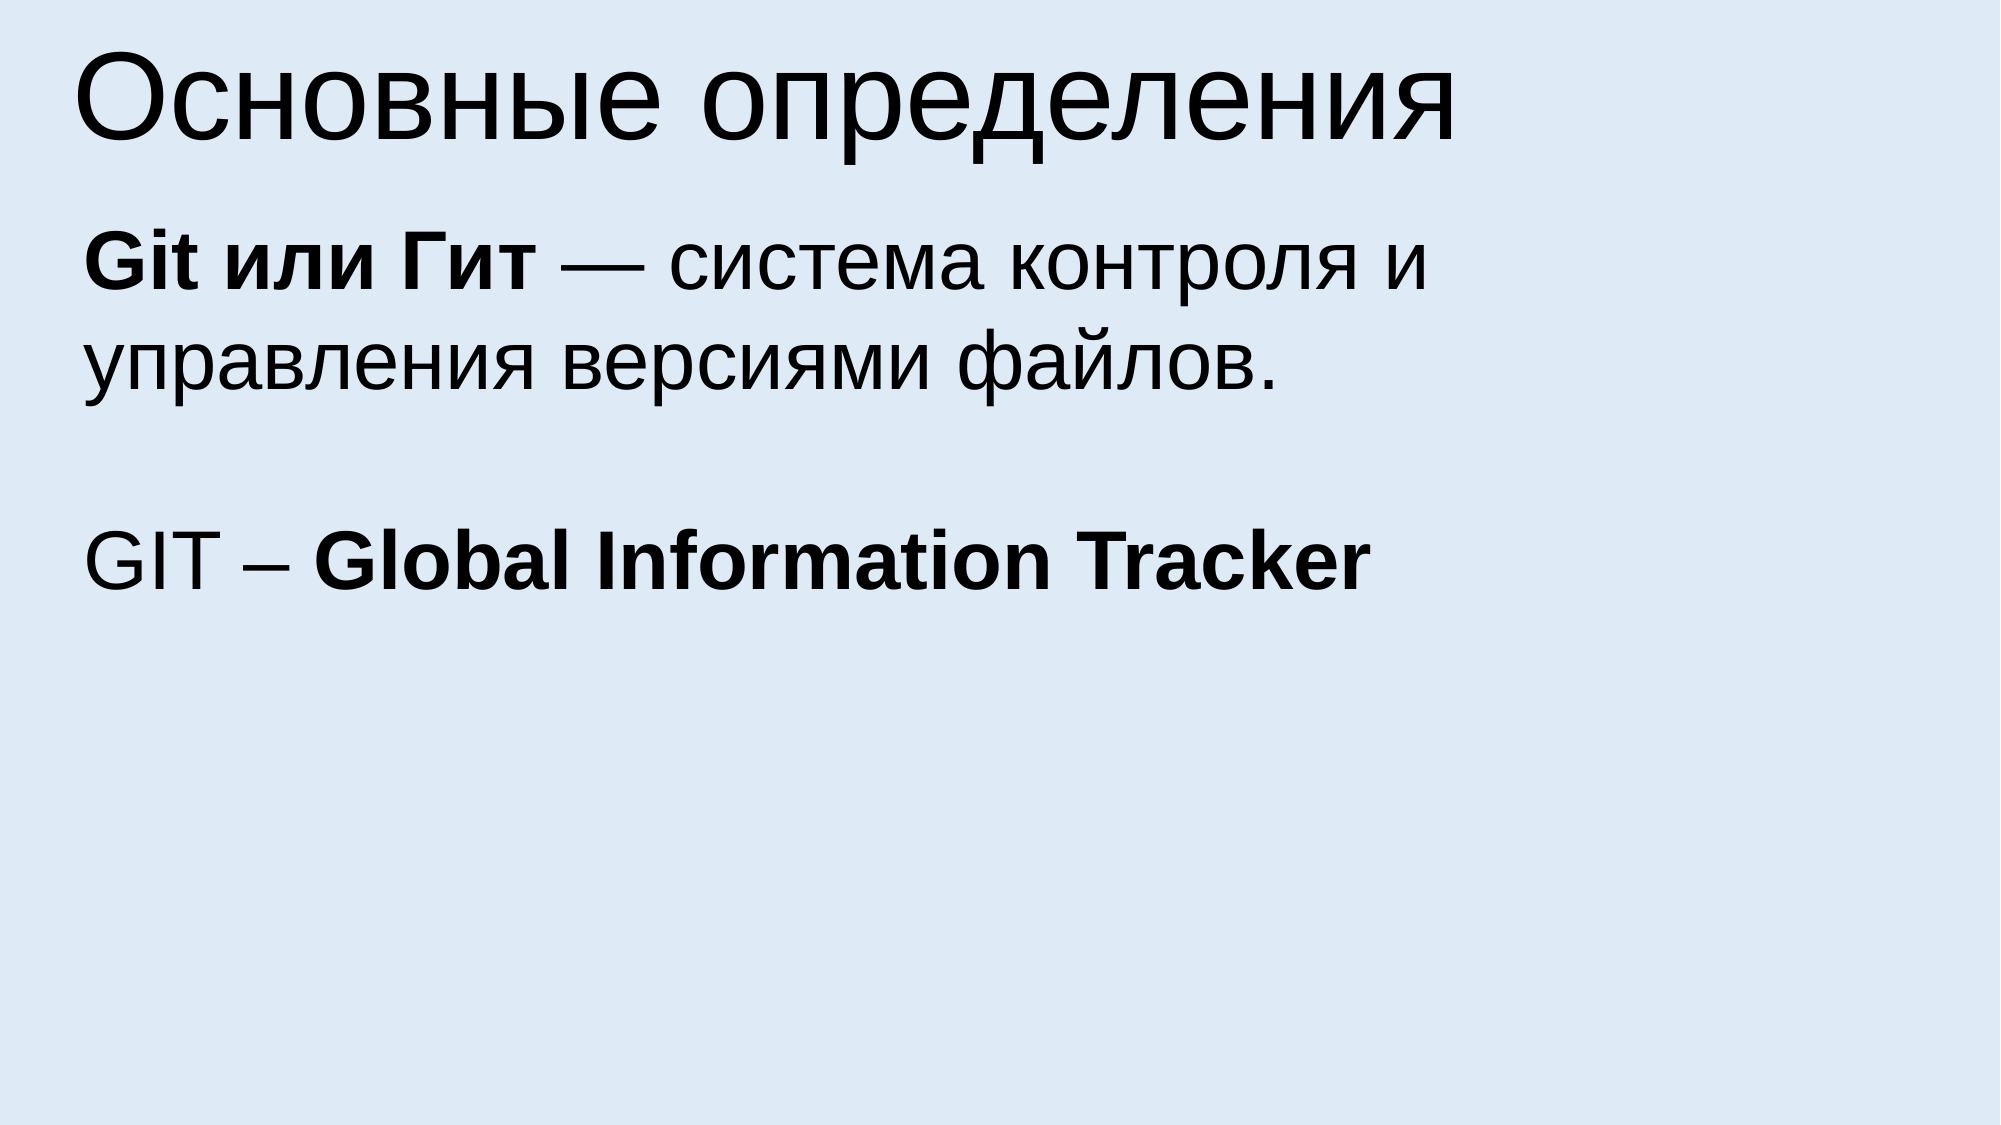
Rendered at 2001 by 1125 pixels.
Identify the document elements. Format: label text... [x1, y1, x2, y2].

text_box Git или Гит — система контроля и управления версиями файлов. GIT – Global Information Tracker [68, 198, 1910, 1125]
text_box Основные определения [57, 0, 1989, 199]
